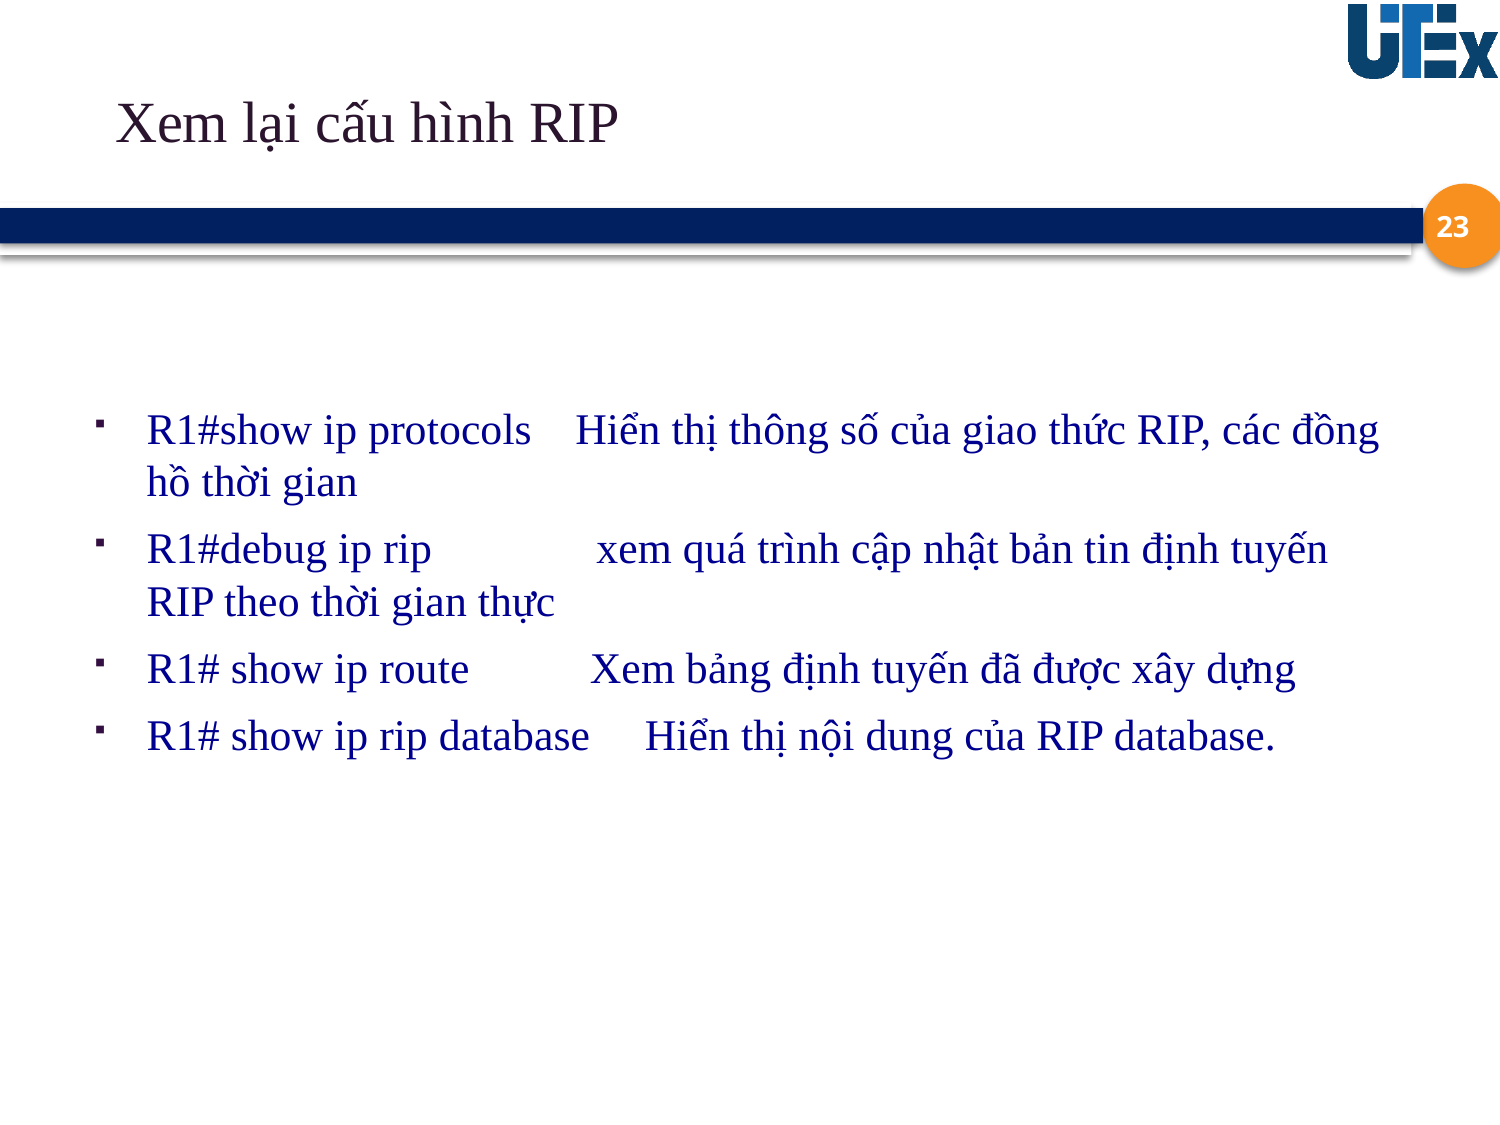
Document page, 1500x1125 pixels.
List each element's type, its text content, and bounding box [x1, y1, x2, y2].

title Xem lại cấu hình RIP [100, 37, 1438, 200]
list R1#show ip protocols Hiển thị thông số của giao thức RIP, các đồng hồ thời gian R1#debug ip rip xem quá trình cập nhật bản tin định tuyến RIP theo thời gian thực R1# show ip route Xem bảng định tuyến đã được xây dựng R1# show ip rip database Hiển thị nội dung của RIP database. [79, 393, 1410, 910]
picture [1348, 4, 1498, 79]
slide_number 23 [1409, 208, 1497, 249]
